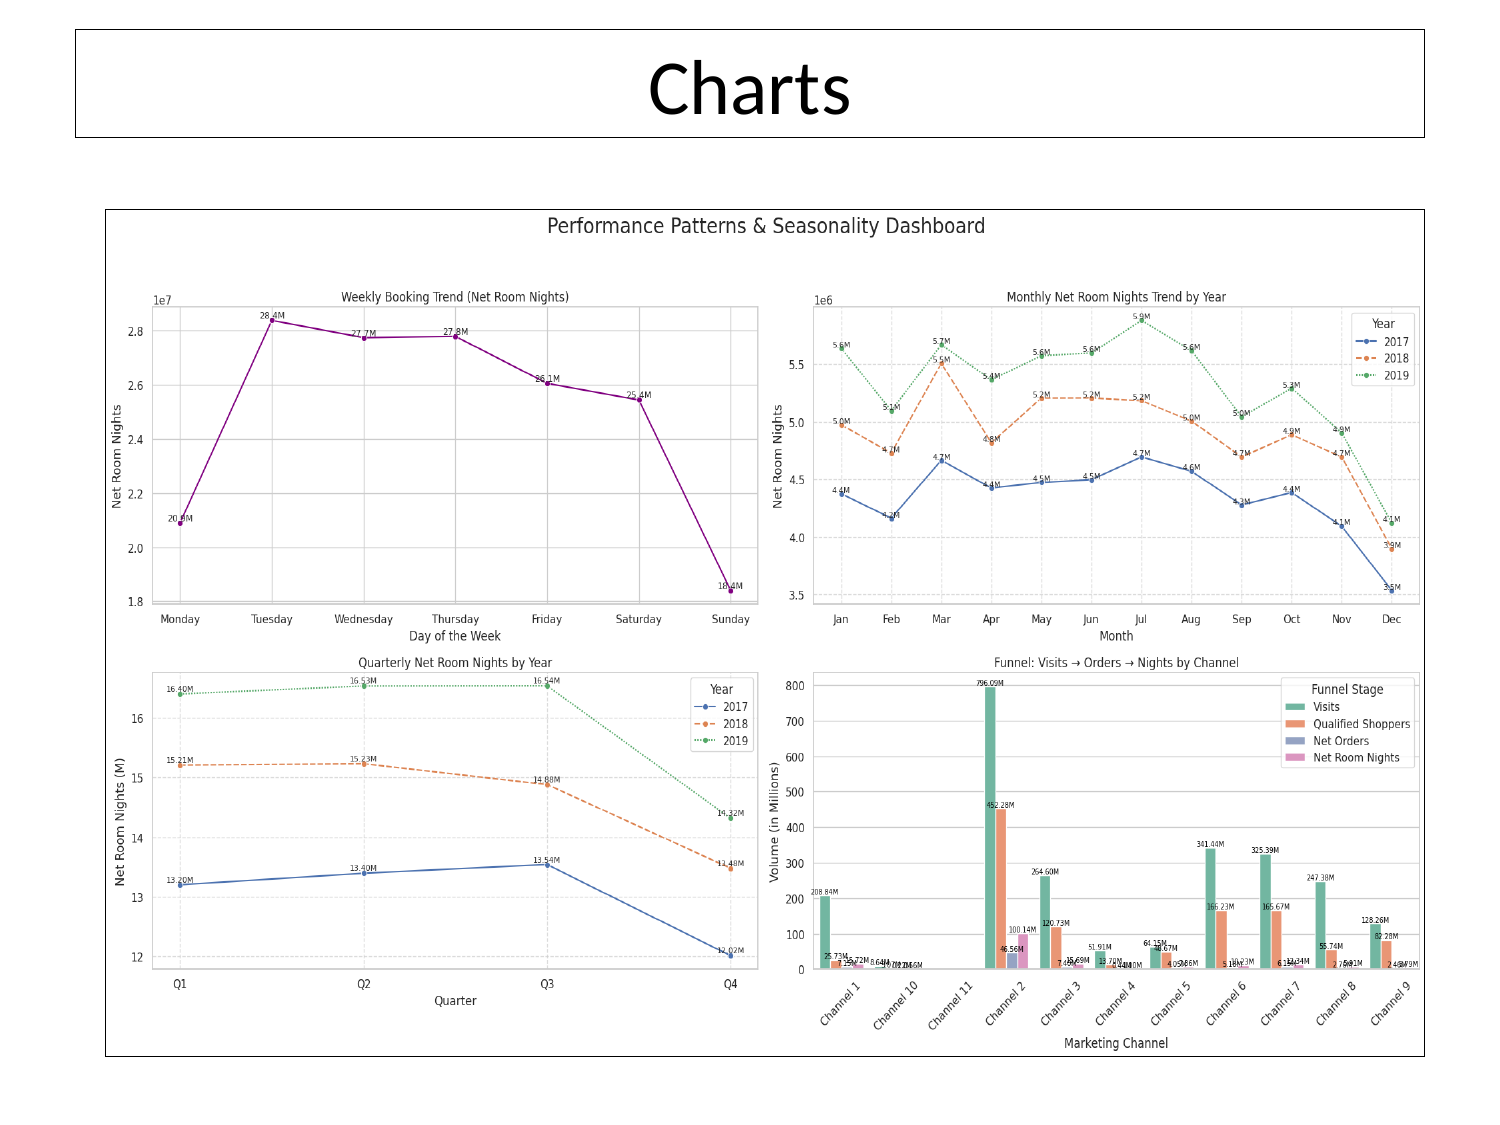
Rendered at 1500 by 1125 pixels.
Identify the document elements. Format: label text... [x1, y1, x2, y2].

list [104, 208, 1426, 1058]
title Charts [75, 29, 1425, 138]
